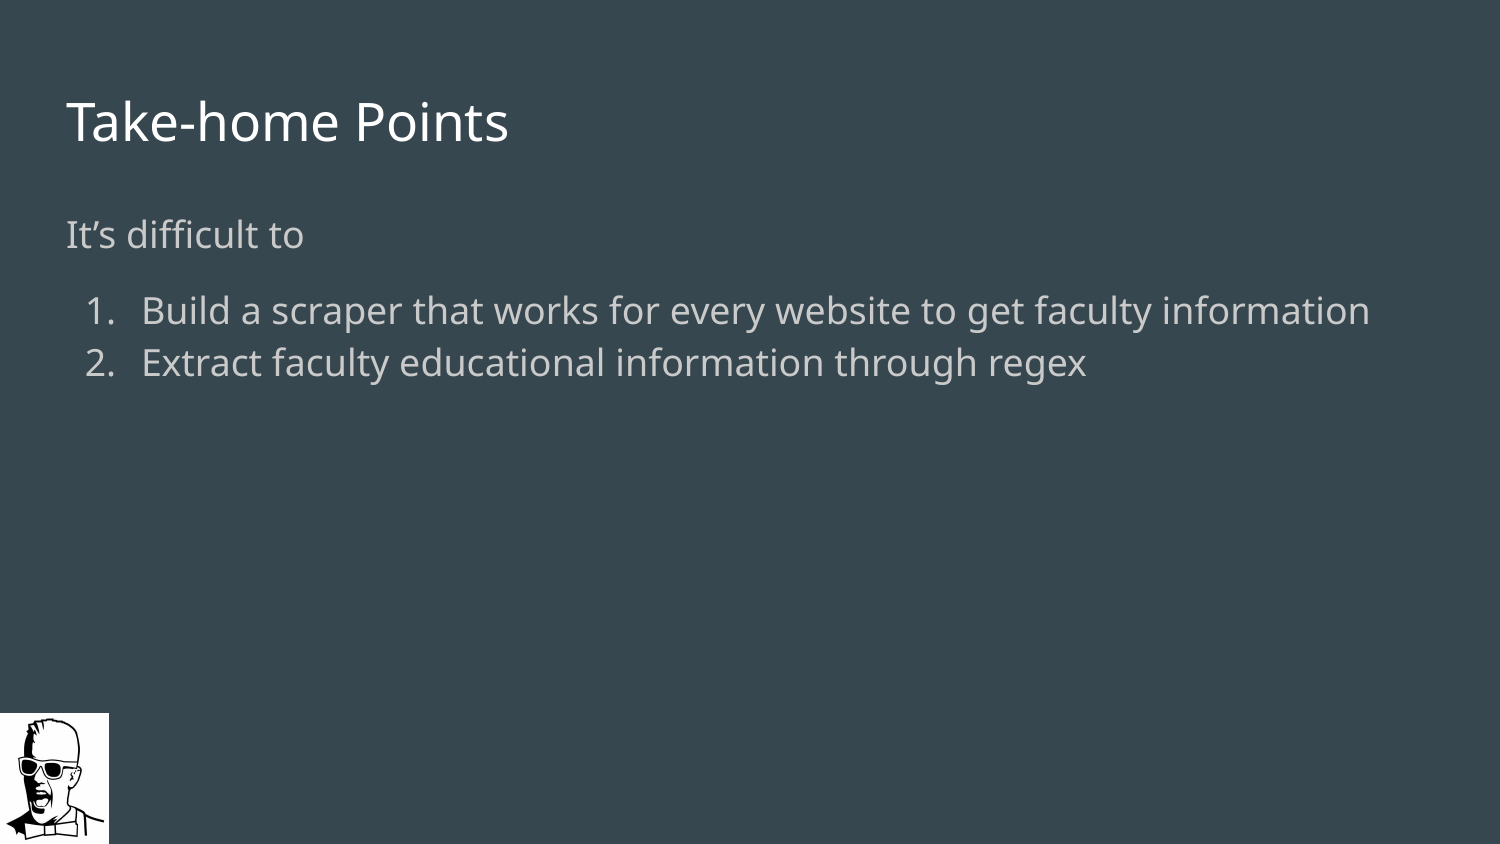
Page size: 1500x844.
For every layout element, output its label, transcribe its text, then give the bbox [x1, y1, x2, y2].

list It’s difficult to Build a scraper that works for every website to get faculty information Extract faculty educational information through regex [51, 189, 1449, 750]
picture [0, 713, 109, 844]
title Take-home Points [51, 72, 1449, 167]
